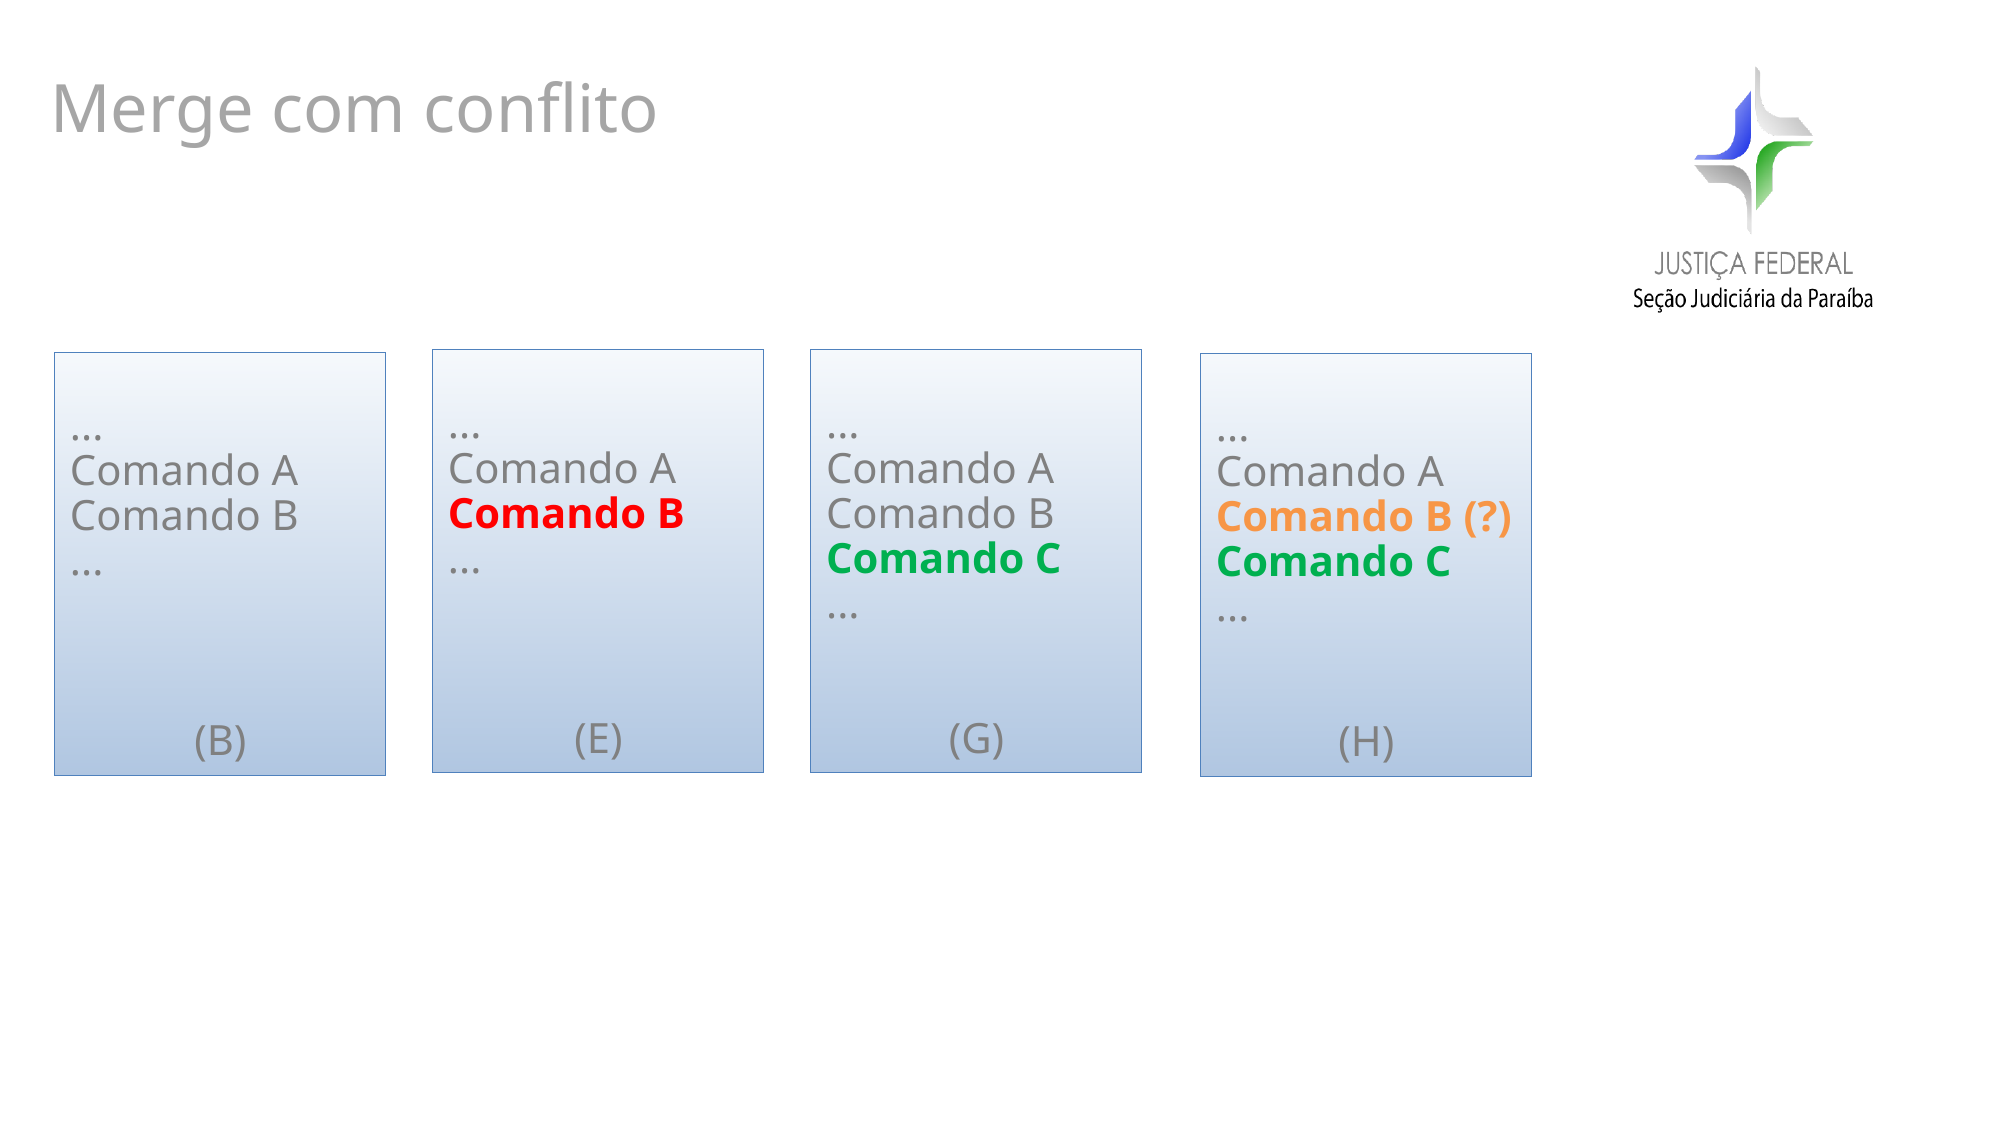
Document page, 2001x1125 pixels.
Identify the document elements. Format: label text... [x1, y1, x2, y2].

text_box ... Comando A Comando B ... (B) [54, 352, 386, 776]
text_box ... Comando A Comando B Comando C ... (G) [810, 349, 1142, 773]
text_box ... Comando A Comando B ... (E) [432, 349, 764, 773]
text_box Merge com conflito [35, 0, 1761, 214]
text_box ... Comando A Comando B (?) Comando C ... (H) [1200, 353, 1532, 777]
picture [1578, 66, 1928, 315]
